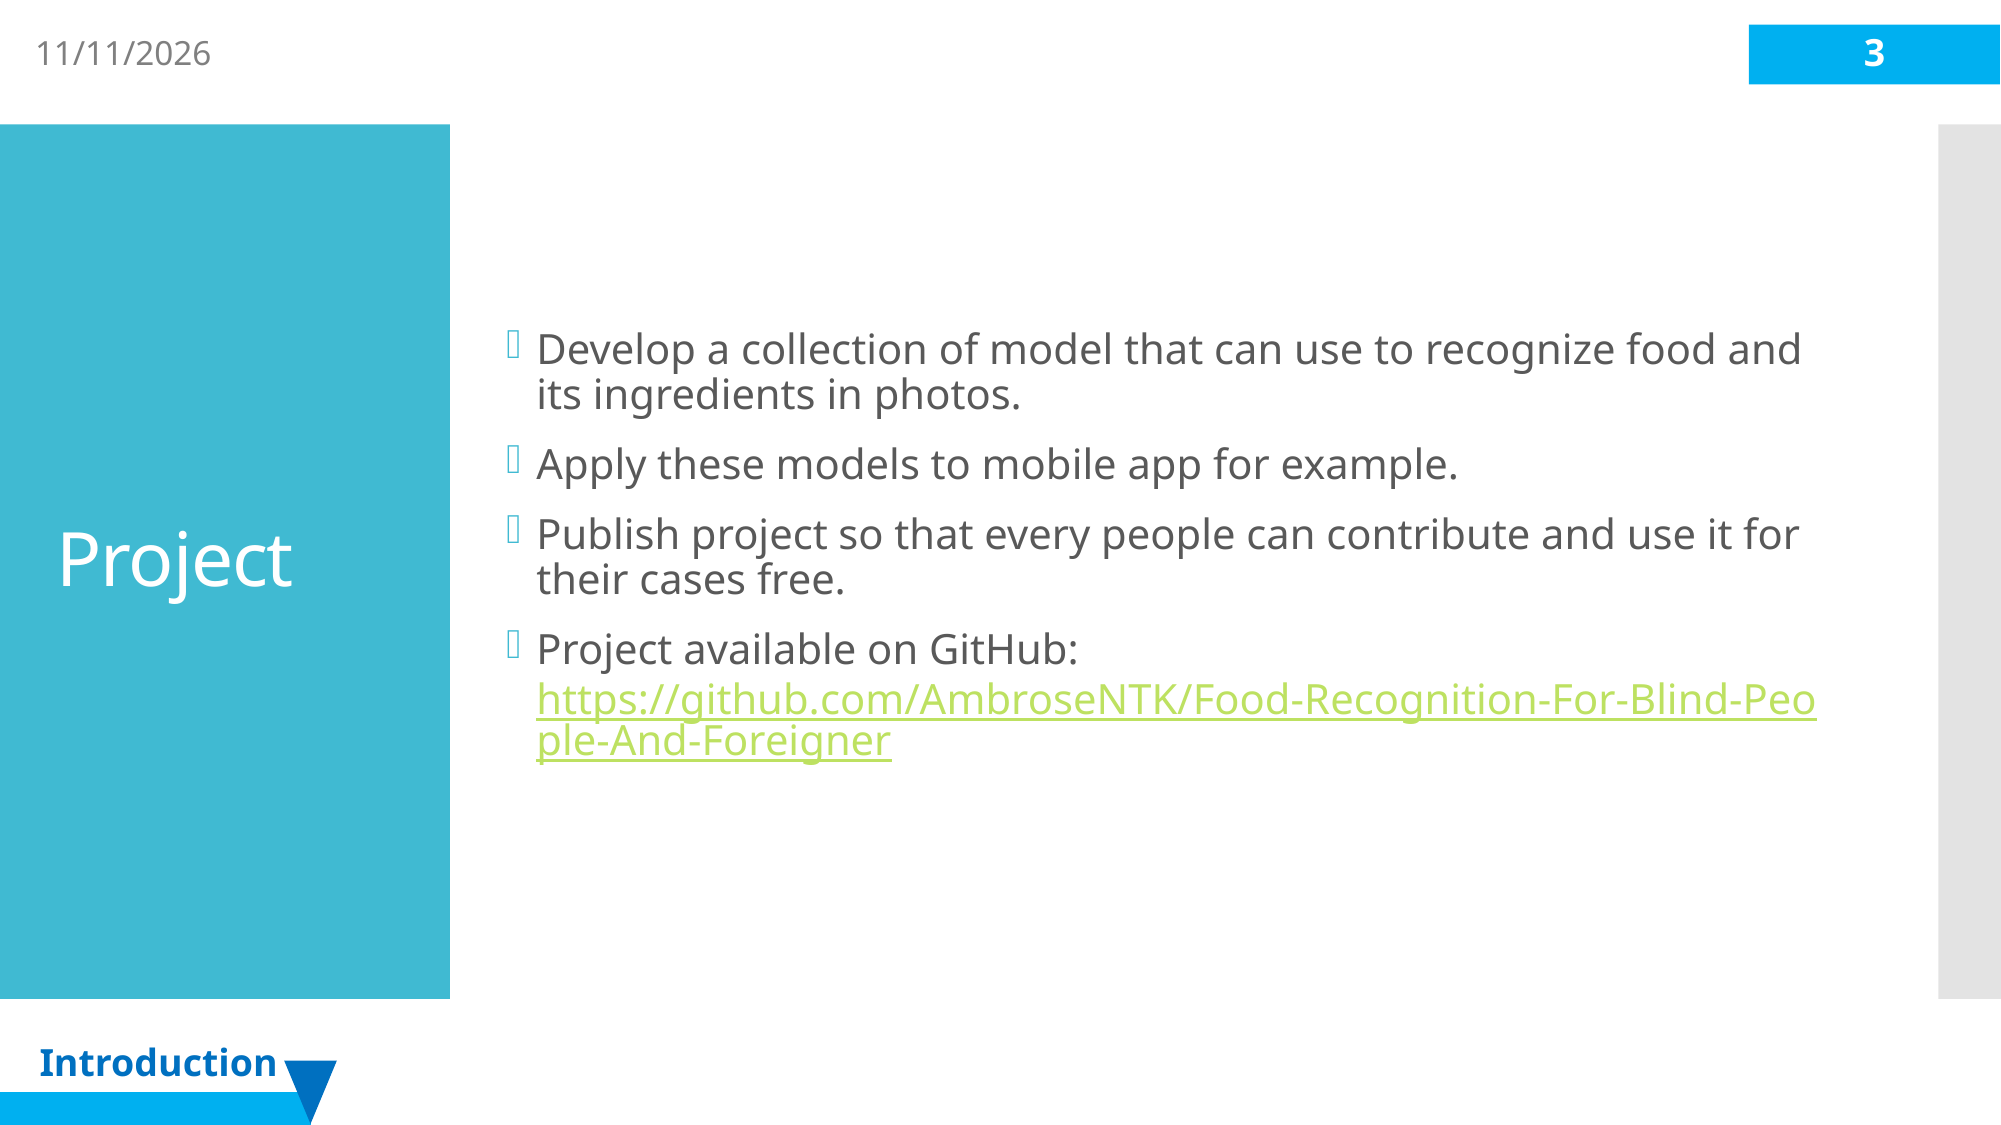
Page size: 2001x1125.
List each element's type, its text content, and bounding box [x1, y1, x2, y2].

text_box [293, 1059, 338, 1125]
list Develop a collection of model that can use to recognize food and its ingredients in photos. Apply these models to mobile app for example. Publish project so that every people can contribute and use it for their cases free. Project available on GitHub: https://github.com/AmbroseNTK/Food-Recognition-For-Blind-People-And-Foreigner [491, 141, 1835, 982]
slide_number 3 [1748, 24, 2000, 85]
text_box [0, 1091, 309, 1125]
title Project [41, 184, 413, 940]
text_box Introduction [24, 1031, 293, 1092]
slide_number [20, 24, 471, 85]
